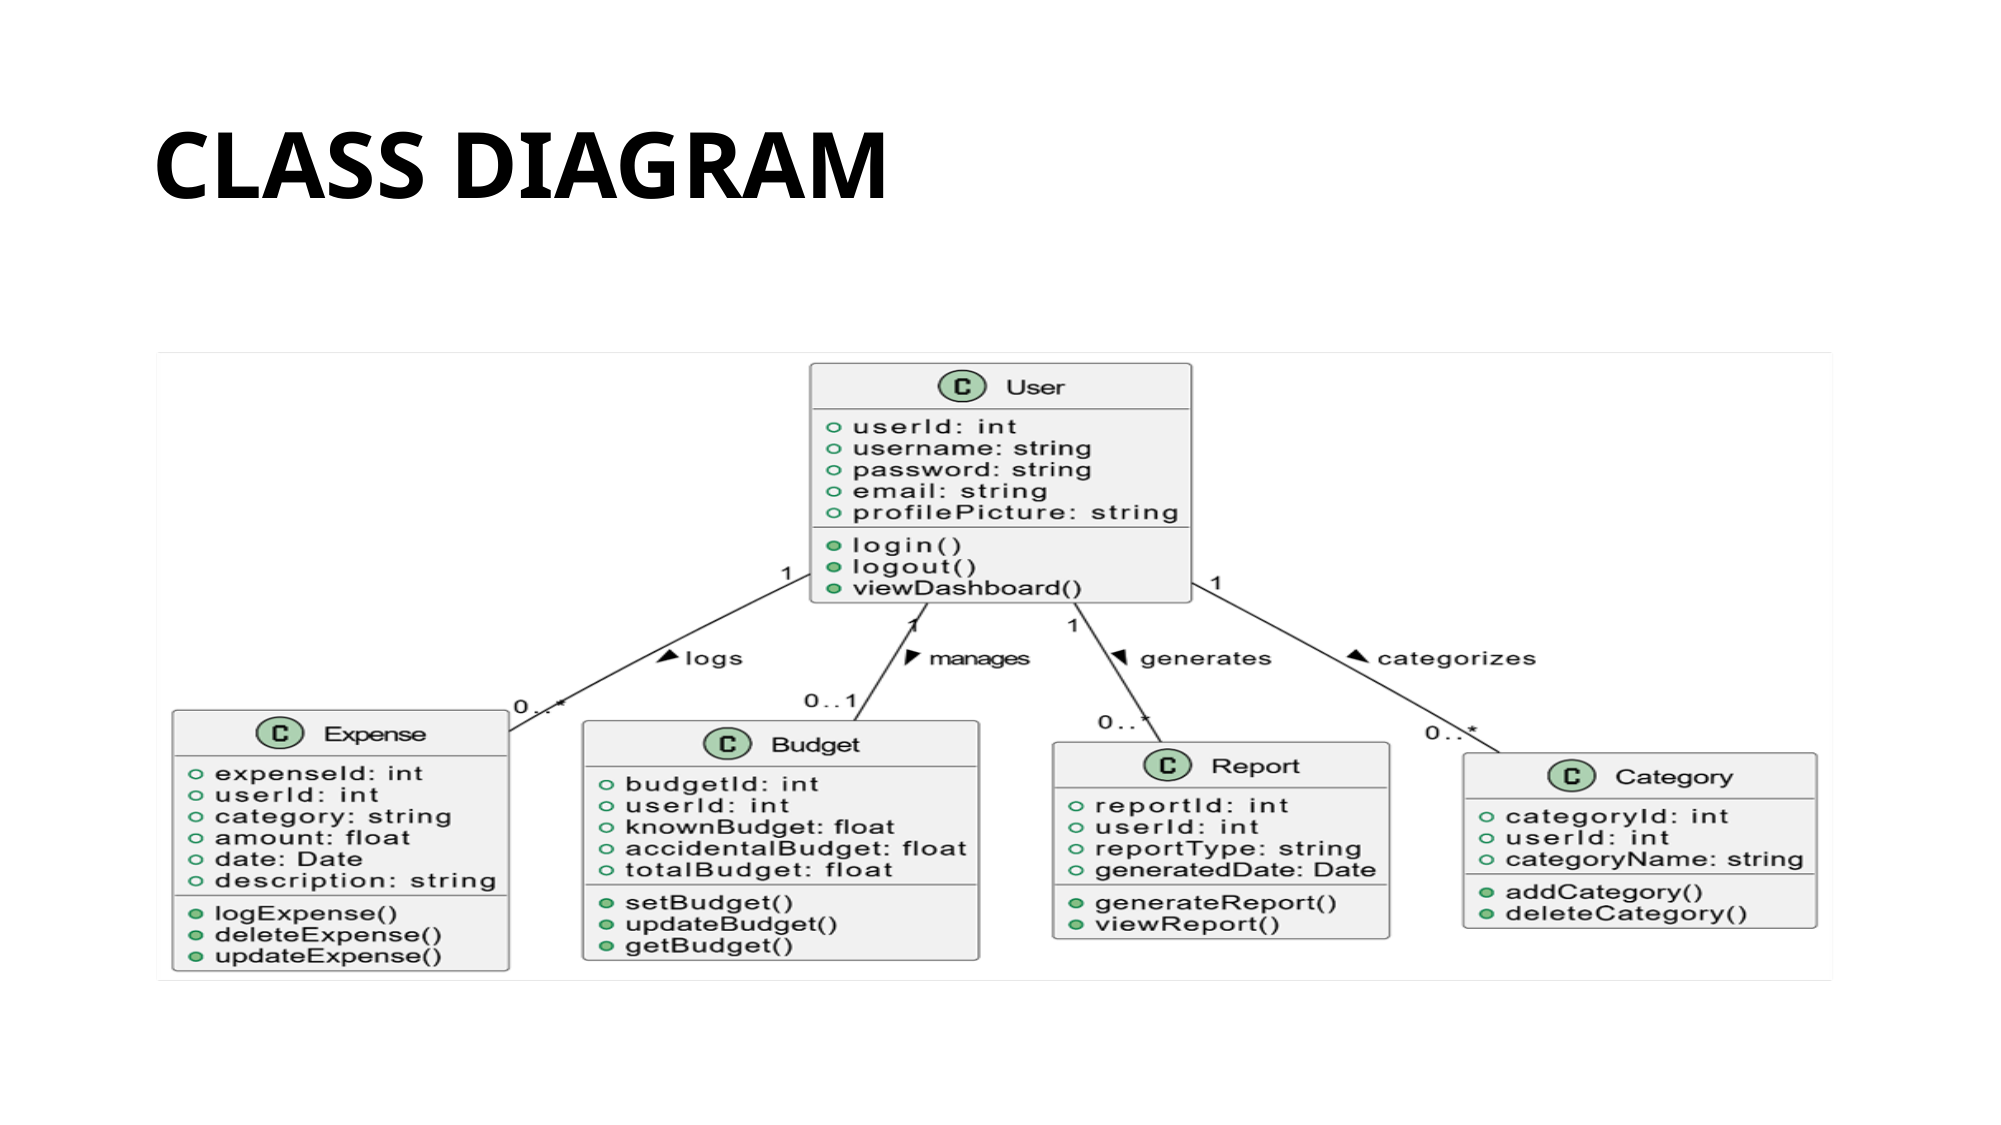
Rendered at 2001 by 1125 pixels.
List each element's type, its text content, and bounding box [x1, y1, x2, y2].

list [137, 339, 1853, 994]
title CLASS DIAGRAM [137, 59, 1863, 278]
